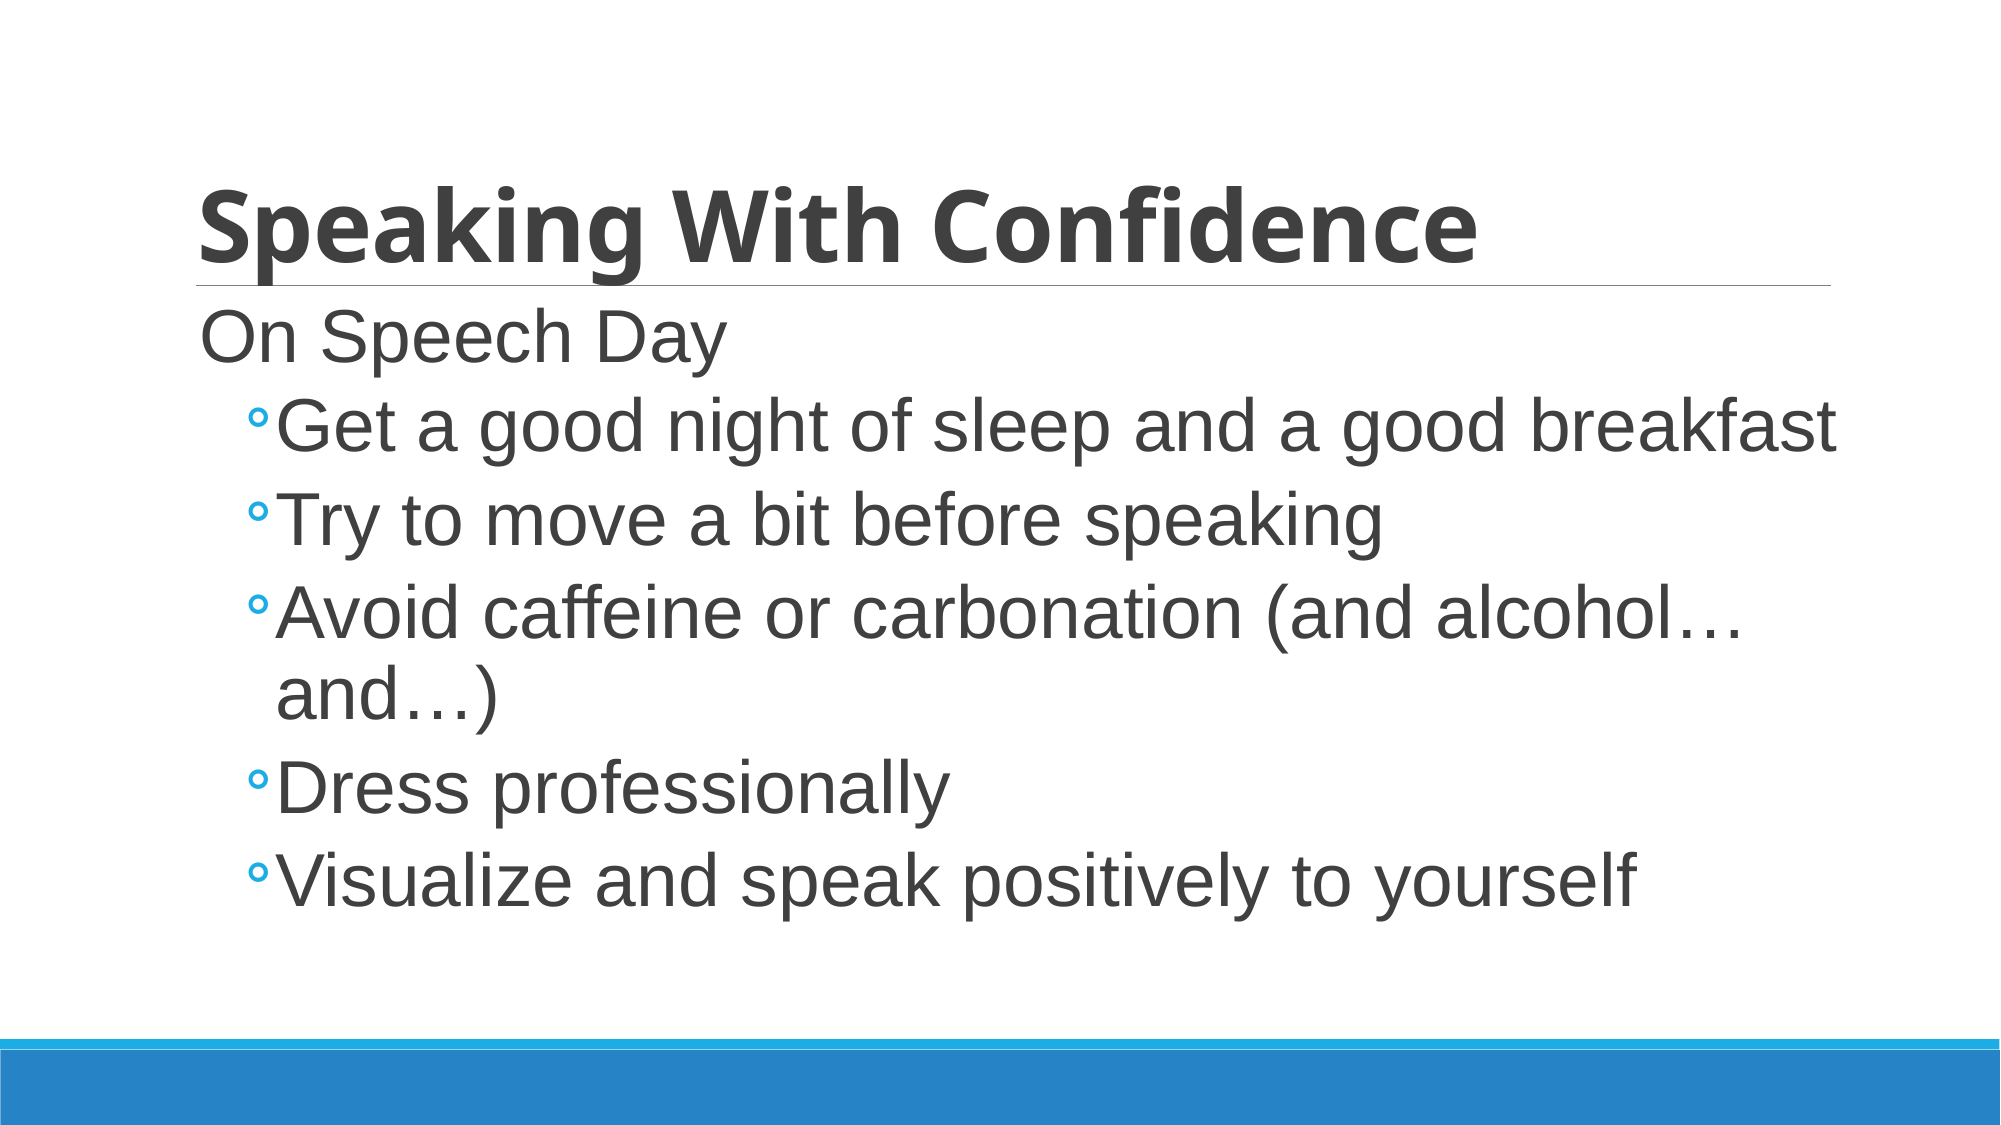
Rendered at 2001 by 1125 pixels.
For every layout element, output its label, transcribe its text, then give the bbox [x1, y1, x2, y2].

list On Speech Day Get a good night of sleep and a good breakfast Try to move a bit before speaking Avoid caffeine or carbonation (and alcohol…and…) Dress professionally Visualize and speak positively to yourself [182, 290, 1914, 1038]
title Speaking With Confidence [182, 115, 1783, 290]
